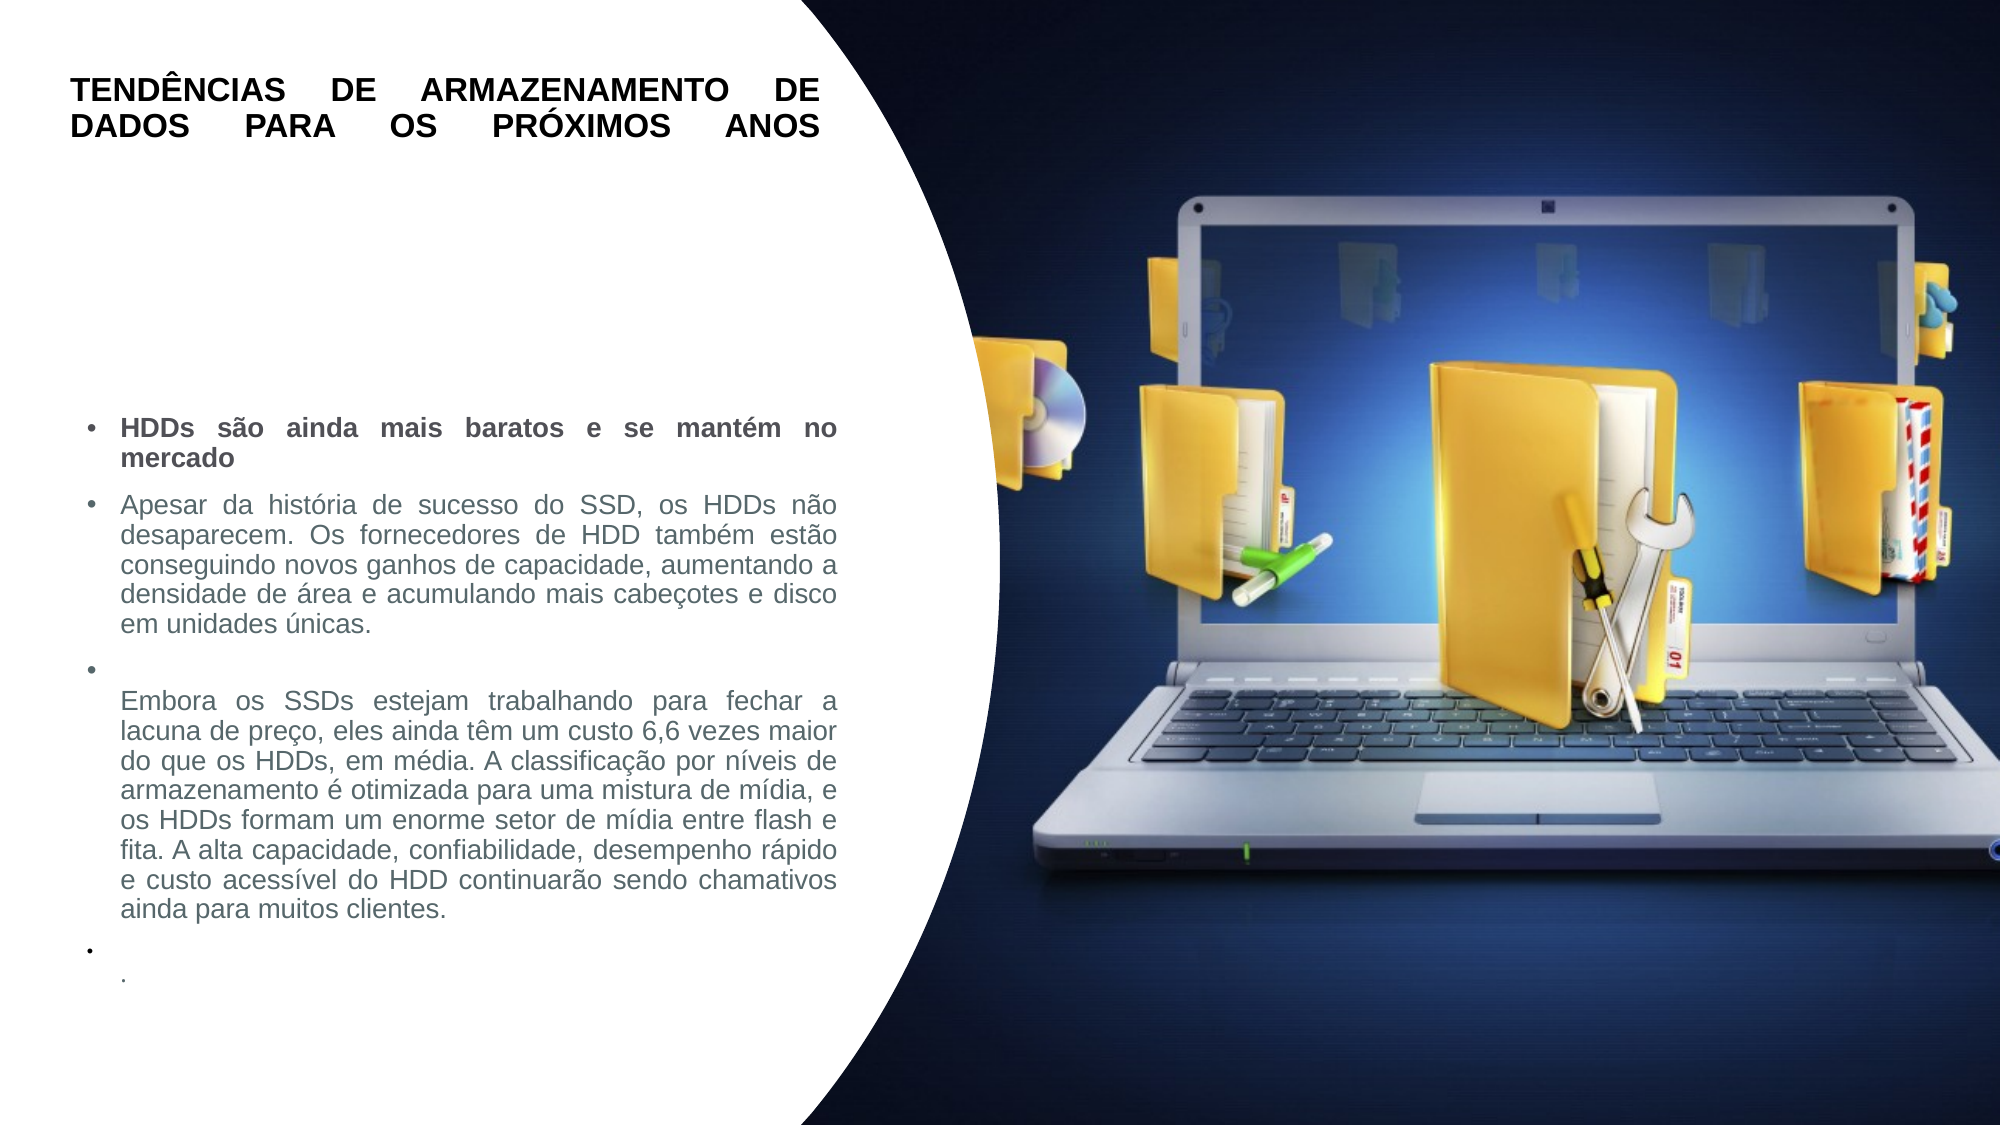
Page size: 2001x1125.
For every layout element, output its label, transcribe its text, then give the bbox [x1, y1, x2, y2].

picture [800, 0, 2000, 1125]
title TENDÊNCIAS DE ARMAZENAMENTO DE DADOS PARA OS PRÓXIMOS ANOS [55, 97, 800, 334]
list HDDs são ainda mais baratos e se mantém no mercado Apesar da história de sucesso do SSD, os HDDs não desaparecem. Os fornecedores de HDD também estão conseguindo novos ganhos de capacidade, aumentando a densidade de área e acumulando mais cabeçotes e disco em unidades únicas. Embora os SSDs estejam trabalhando para fechar a lacuna de preço, eles ainda têm um custo 6,6 vezes maior do que os HDDs, em média. A classificação por níveis de armazenamento é otimizada para uma mistura de mídia, e os HDDs formam um enorme setor de mídia entre flash e fita. A alta capacidade, confiabilidade, desempenho rápido e custo acessível do HDD continuarão sendo chamativos ainda para muitos clientes. . [71, 406, 800, 1028]
